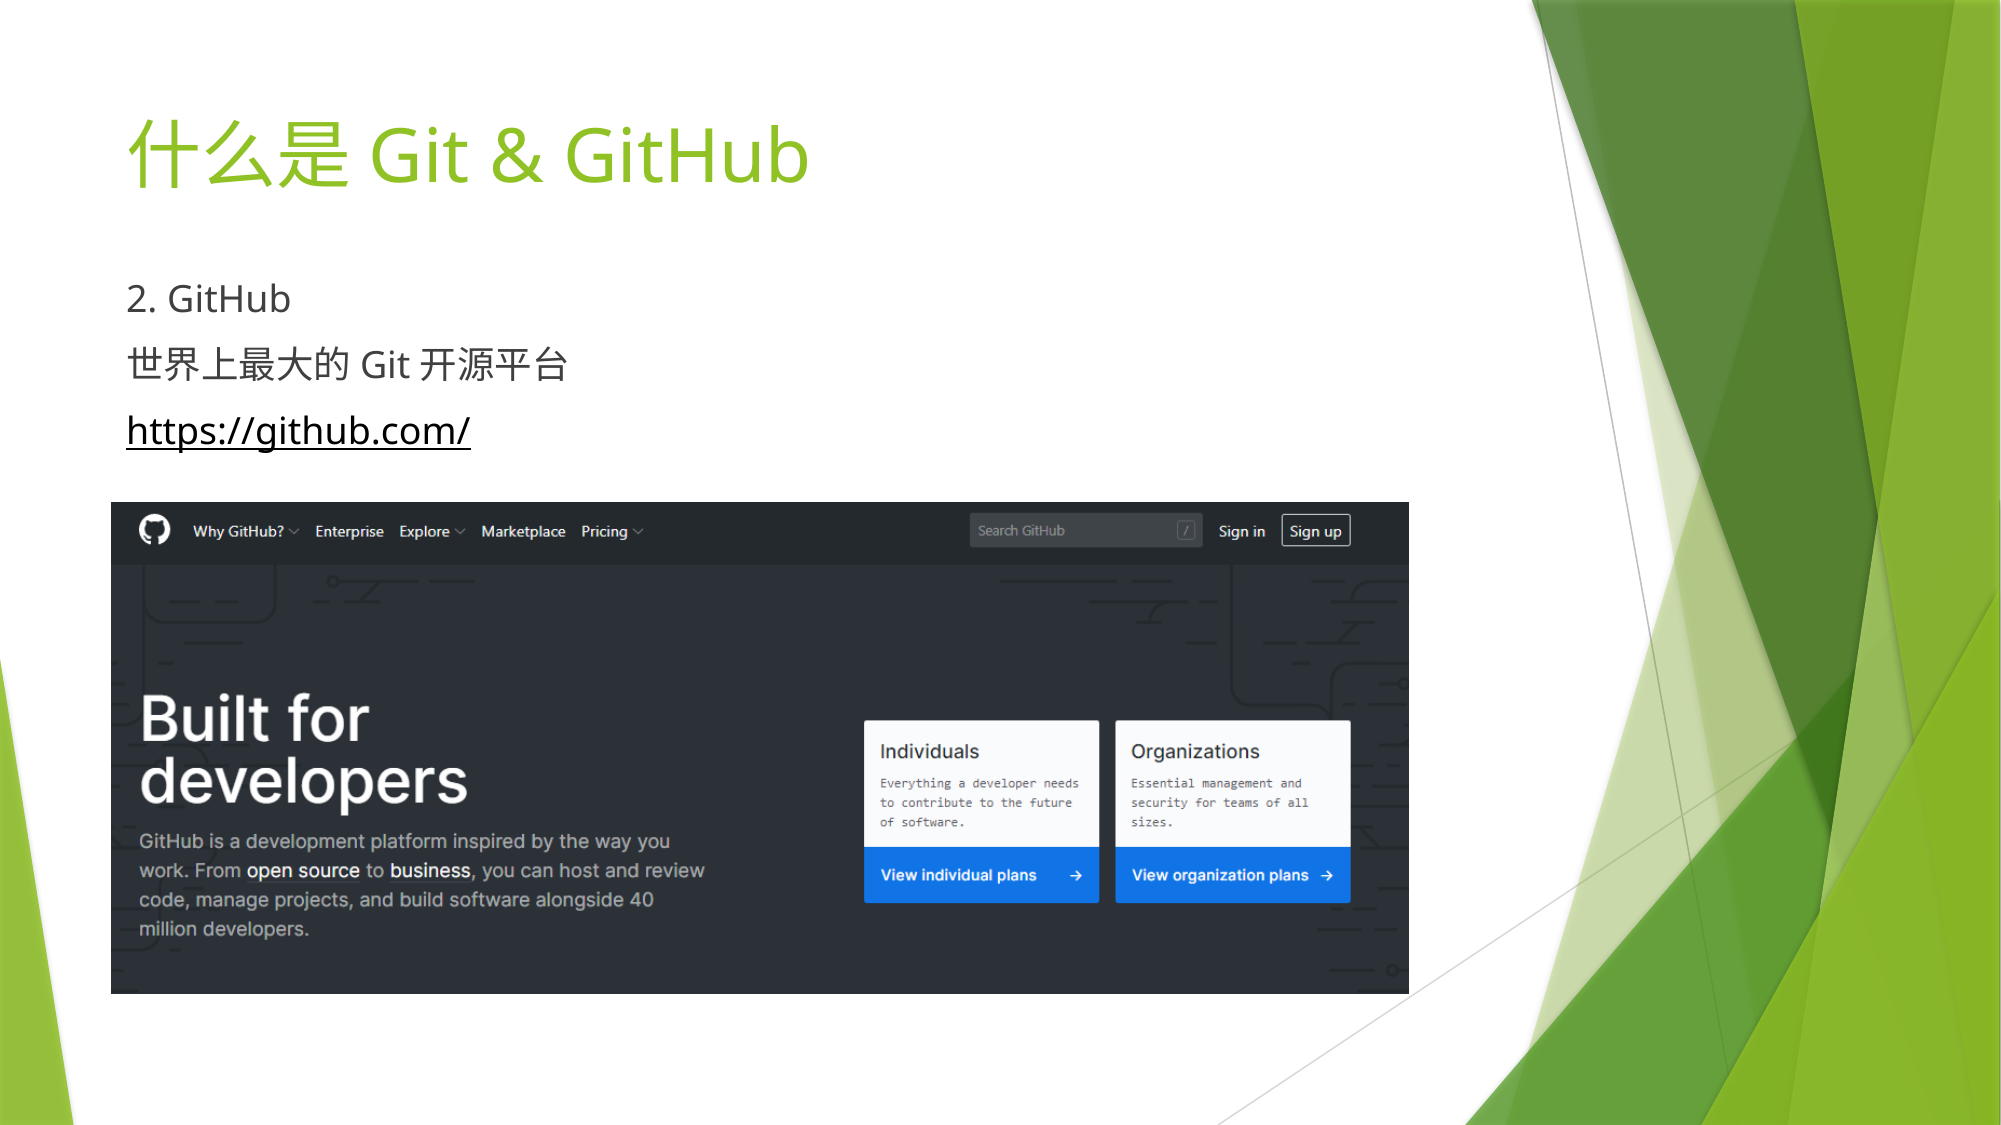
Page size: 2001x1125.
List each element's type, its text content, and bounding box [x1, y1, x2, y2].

picture [110, 501, 1410, 994]
title 什么是Git & GitHub [111, 99, 1522, 232]
list 2. GitHub 世界上最大的Git开源平台 https://github.com/ [111, 267, 1522, 1044]
